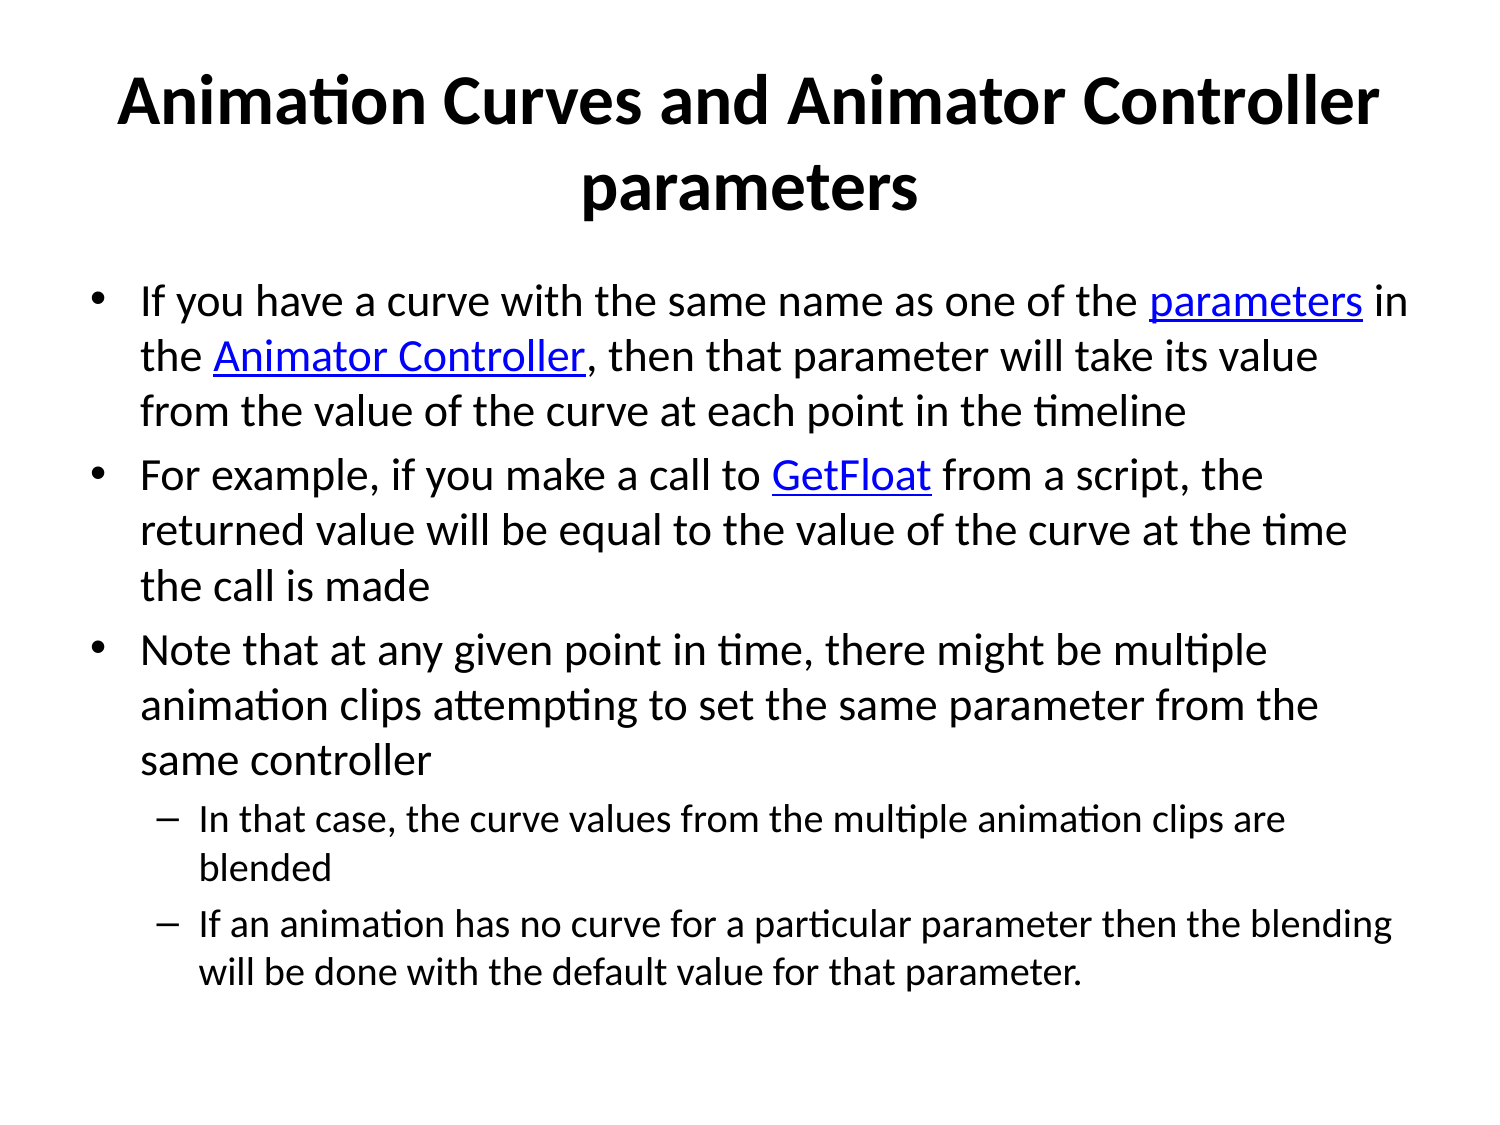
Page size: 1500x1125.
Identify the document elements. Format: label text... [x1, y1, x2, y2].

list If you have a curve with the same name as one of the parameters in the Animator Controller, then that parameter will take its value from the value of the curve at each point in the timeline For example, if you make a call to GetFloat from a script, the returned value will be equal to the value of the curve at the time the call is made Note that at any given point in time, there might be multiple animation clips attempting to set the same parameter from the same controller In that case, the curve values from the multiple animation clips are blended If an animation has no curve for a particular parameter then the blending will be done with the default value for that parameter. [75, 262, 1425, 1005]
title Animation Curves and Animator Controller parameters [75, 45, 1425, 233]
